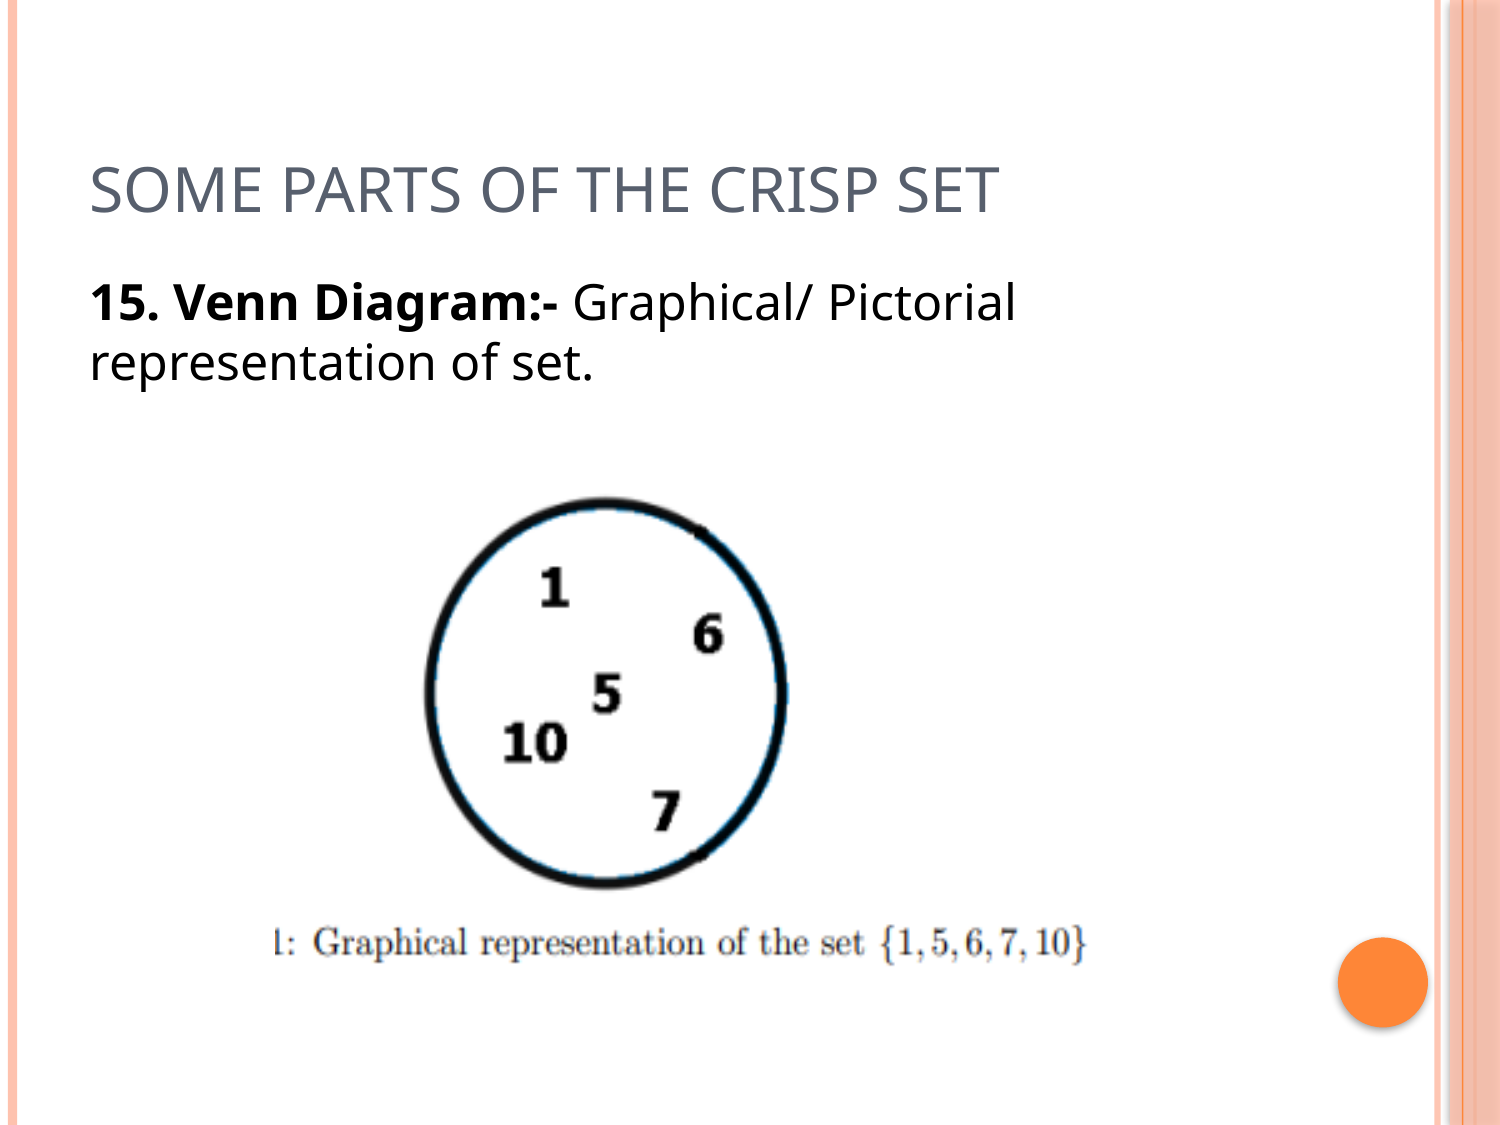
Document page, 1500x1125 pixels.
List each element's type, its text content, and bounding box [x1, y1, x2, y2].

title Some parts of the crisp set [75, 45, 1300, 233]
list 15. Venn Diagram:- Graphical/ Pictorial representation of set. [75, 262, 1300, 1062]
picture [274, 486, 1176, 1012]
